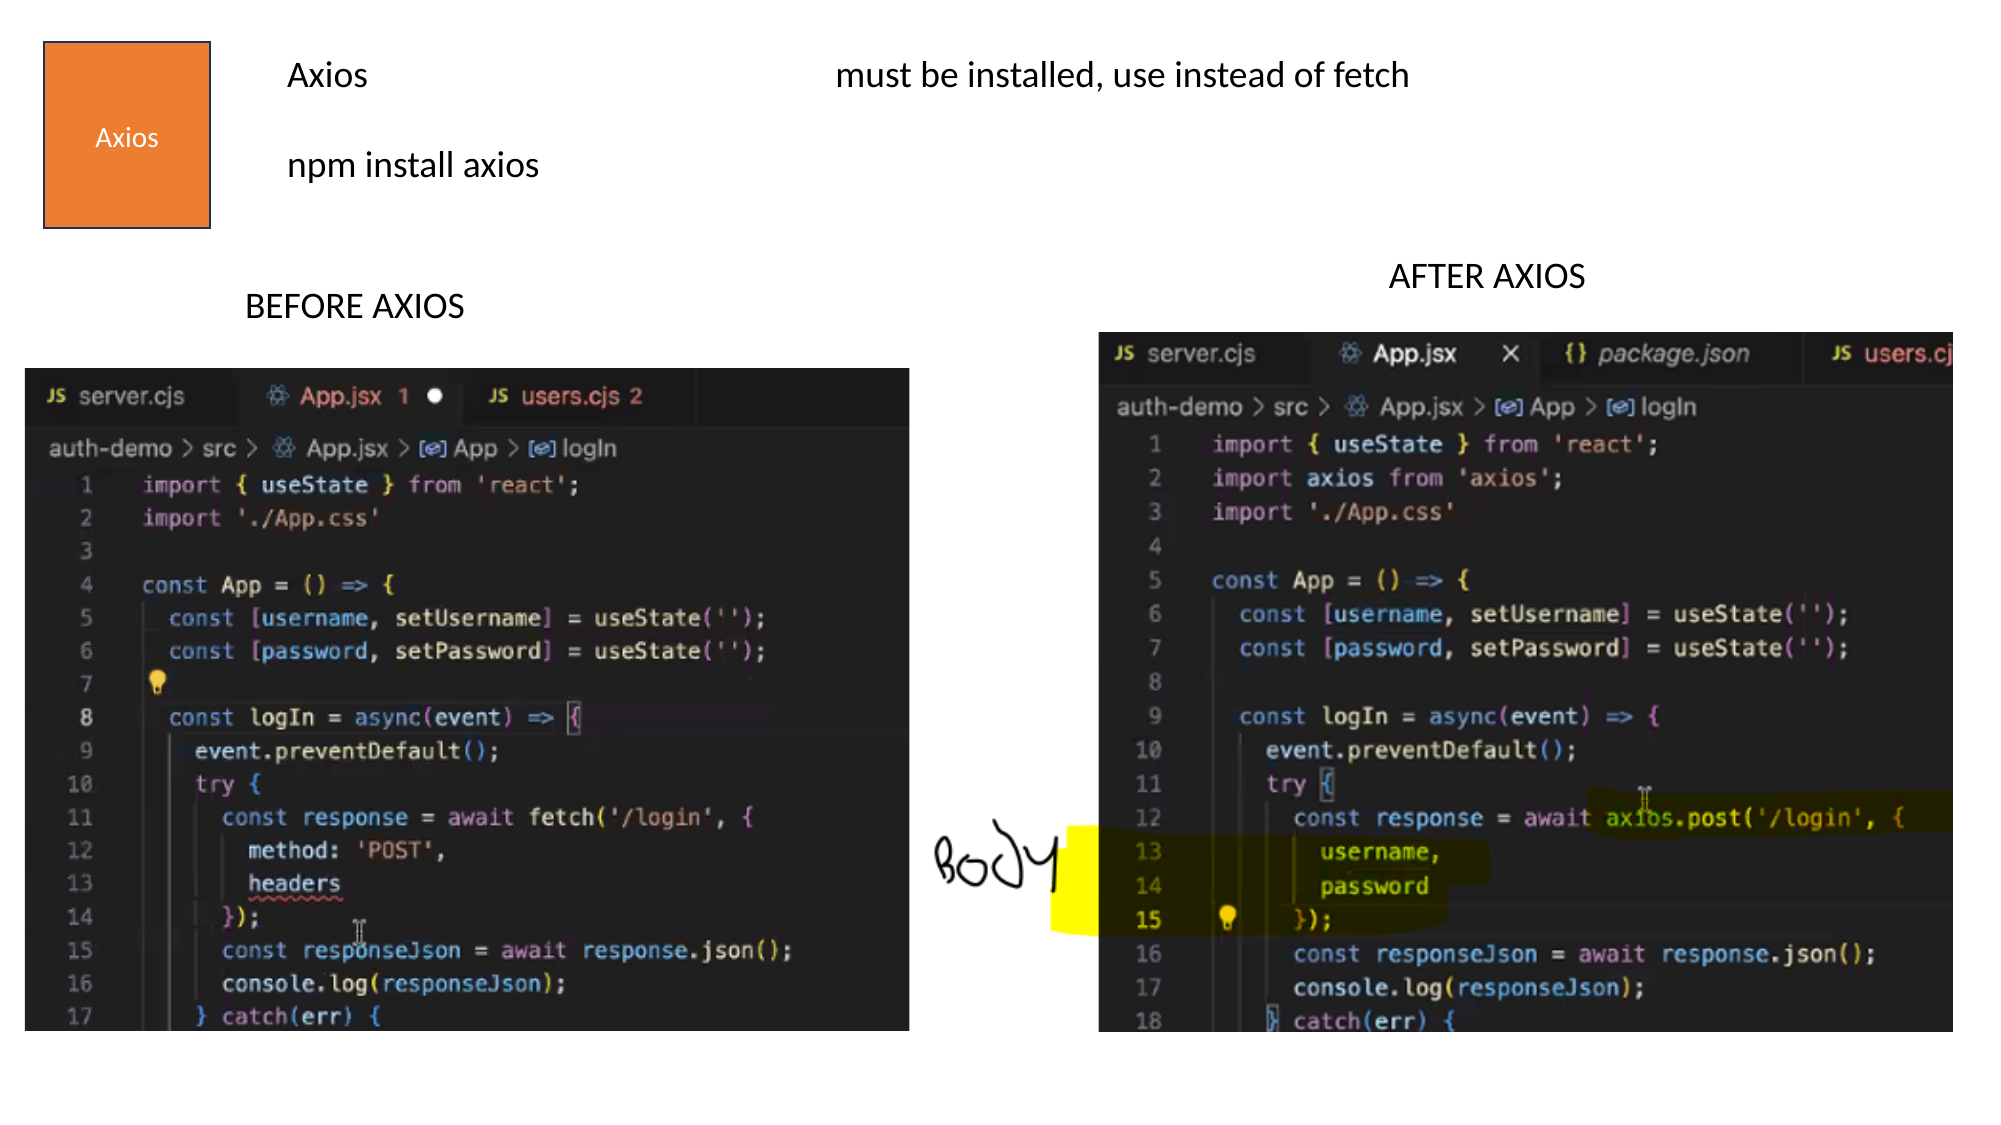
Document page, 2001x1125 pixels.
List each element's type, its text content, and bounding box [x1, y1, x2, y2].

picture [927, 332, 1953, 1032]
text_box AFTER AXIOS [1374, 243, 1601, 303]
picture [24, 368, 910, 1032]
text_box BEFORE AXIOS [230, 273, 481, 334]
text_box Axios npm install axios [272, 42, 555, 192]
text_box must be installed, use instead of fetch [820, 42, 1821, 102]
text_box Axios [43, 41, 211, 229]
